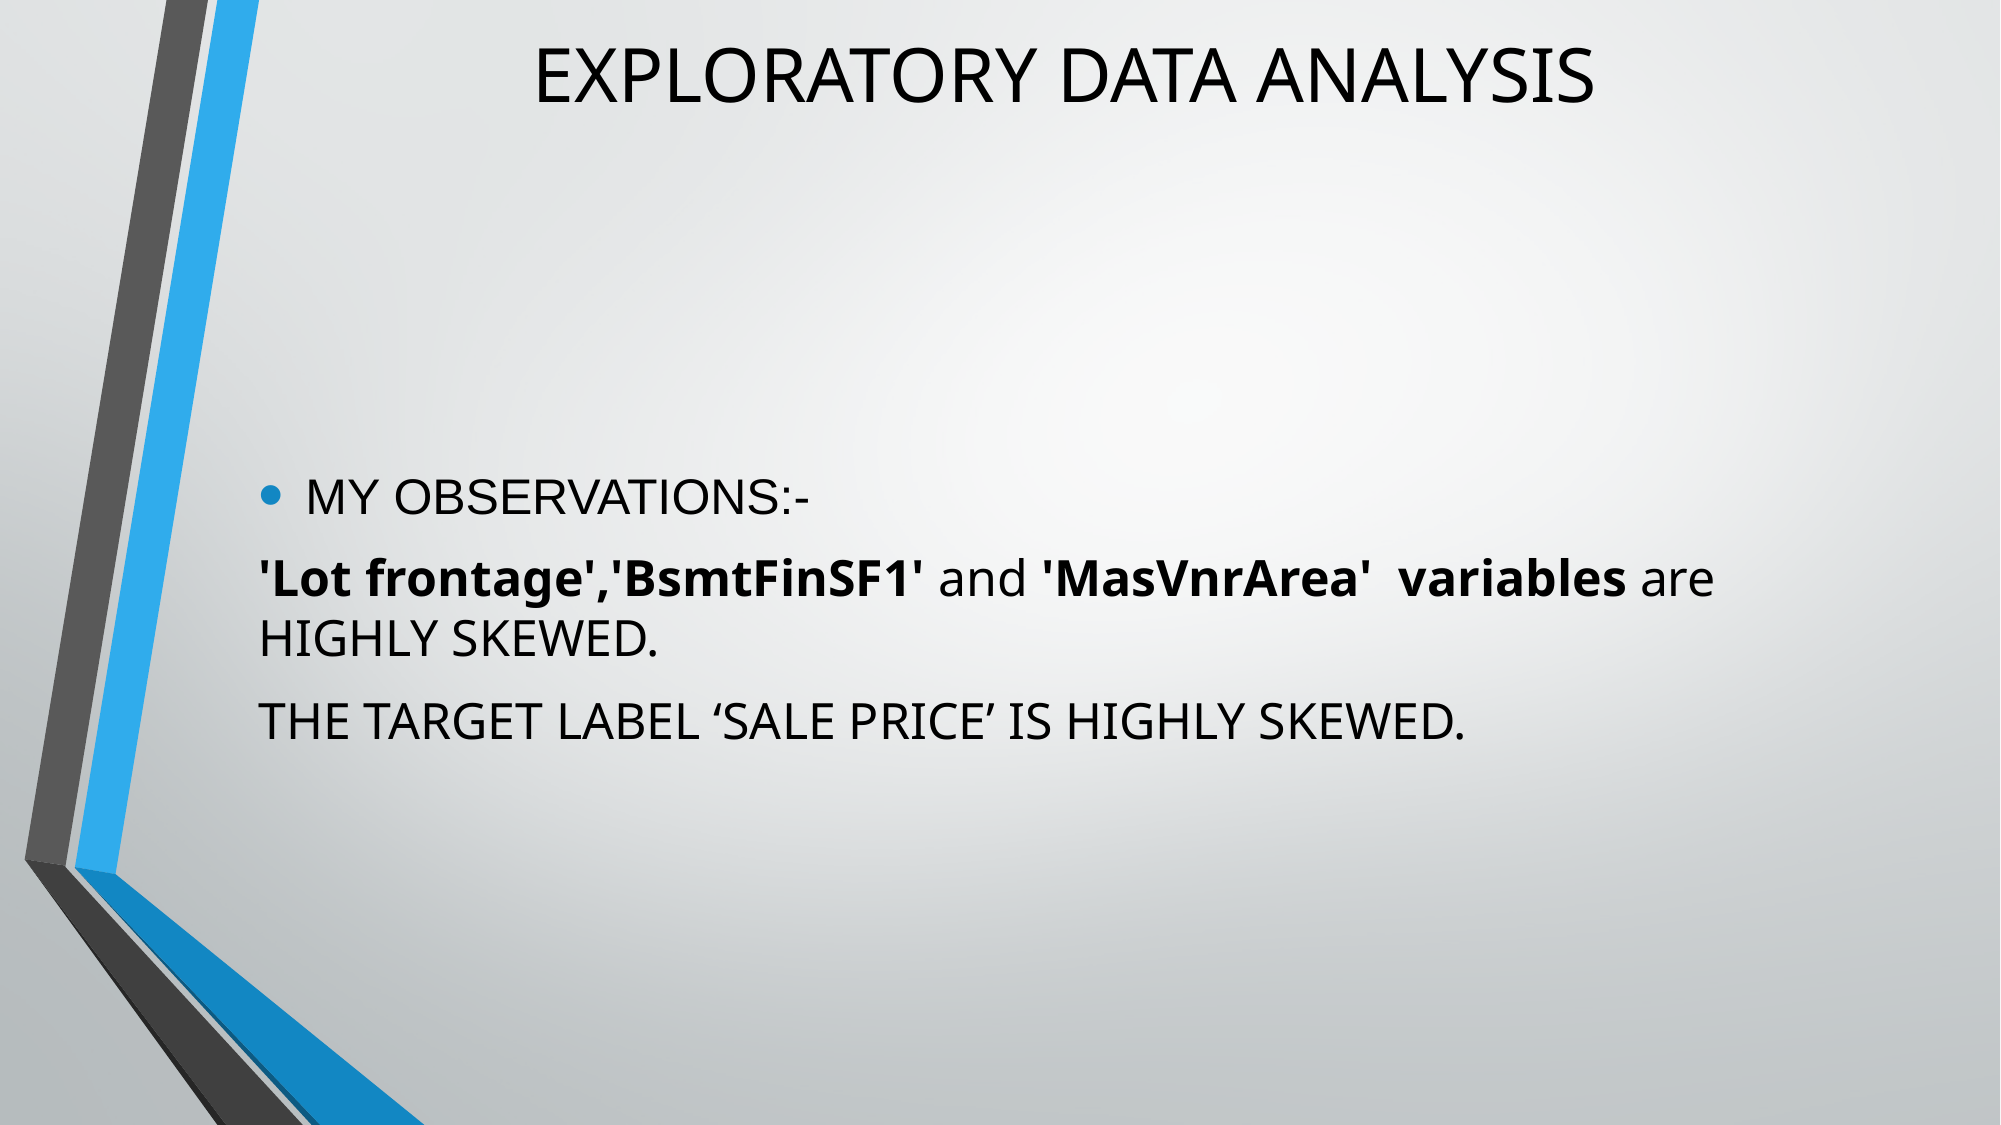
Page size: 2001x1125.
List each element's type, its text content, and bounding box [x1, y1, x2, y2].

list MY OBSERVATIONS:- 'Lot frontage','BsmtFinSF1' and 'MasVnrArea' variables are HIGHLY SKEWED. THE TARGET LABEL ‘SALE PRICE’ IS HIGHLY SKEWED. [243, 109, 1887, 1104]
title EXPLORATORY DATA ANALYSIS [243, 19, 1887, 109]
